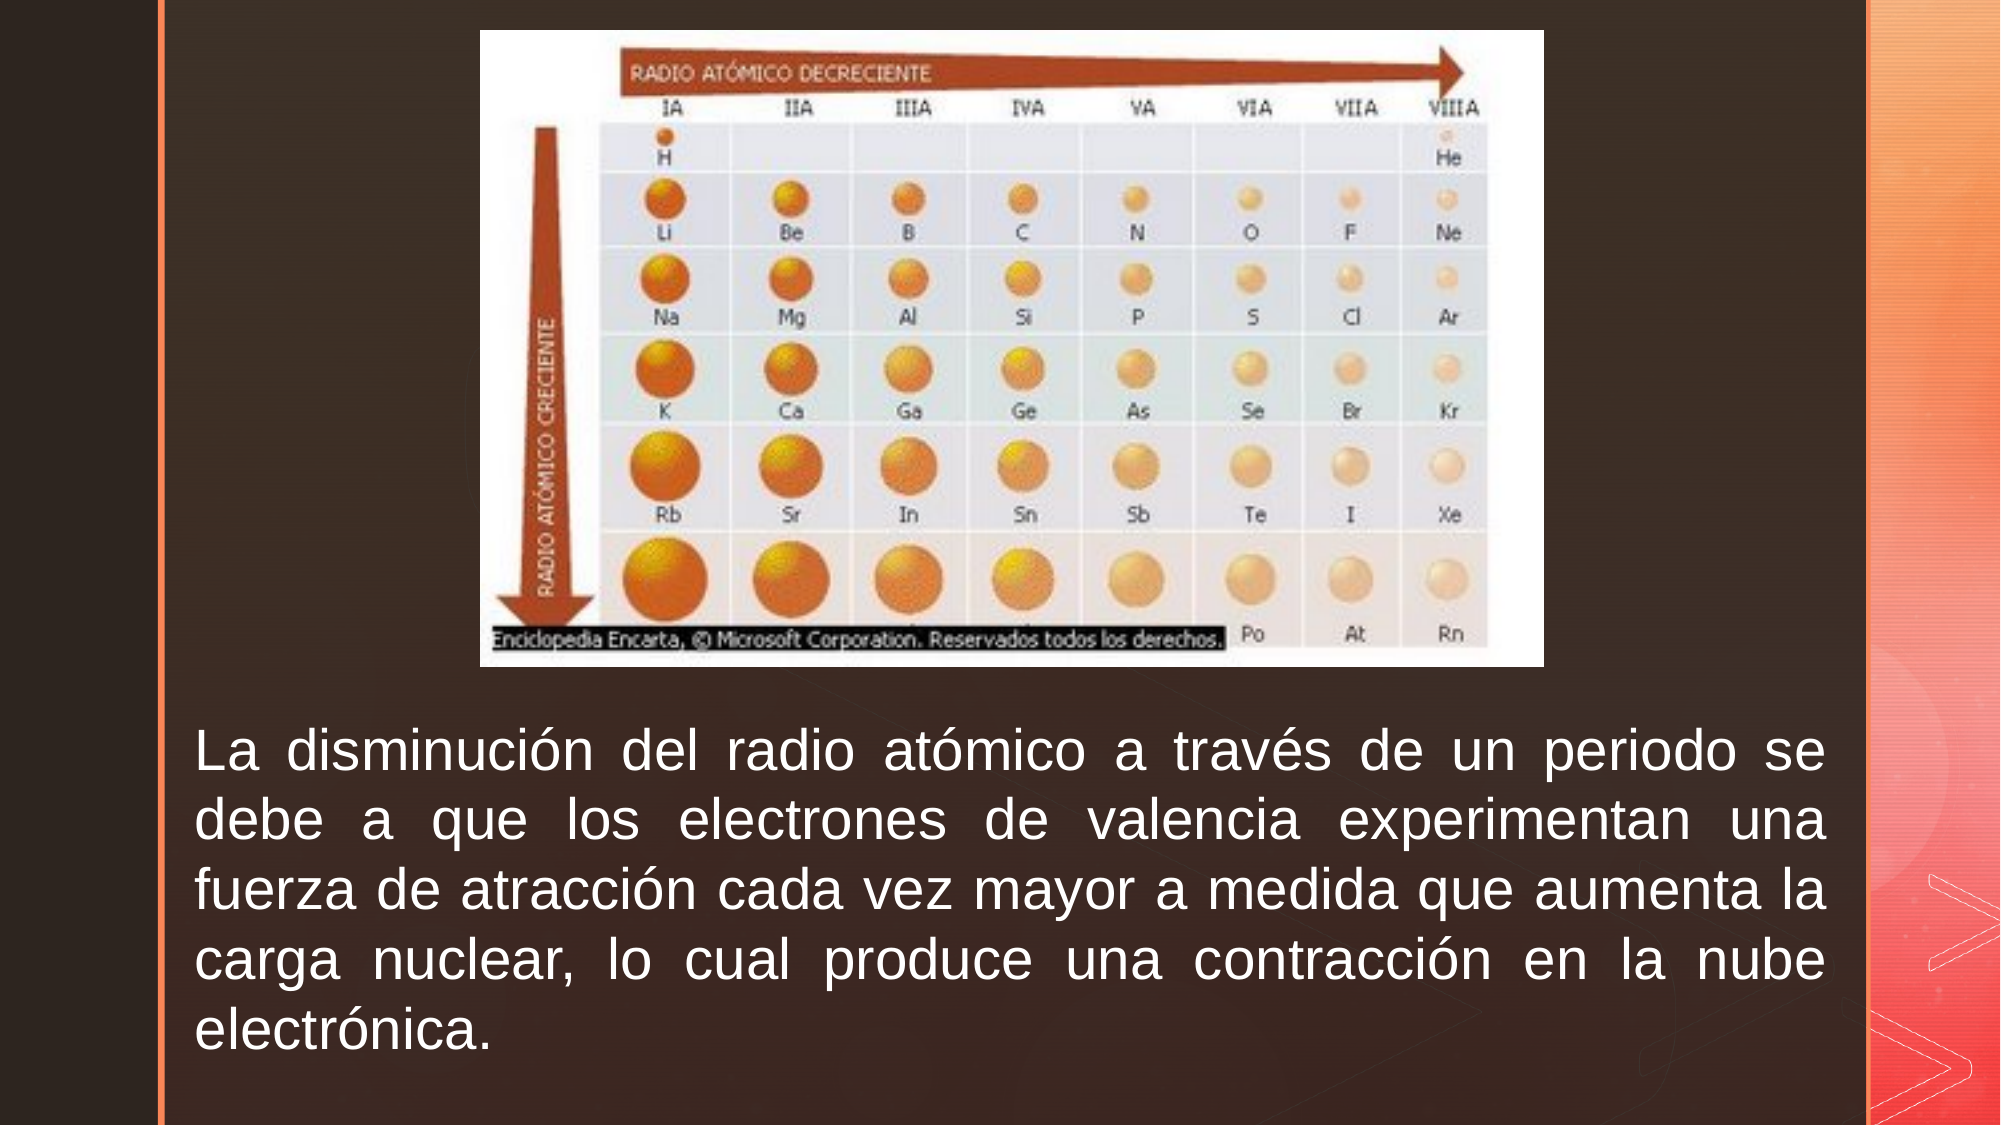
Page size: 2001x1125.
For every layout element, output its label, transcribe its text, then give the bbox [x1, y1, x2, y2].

text_box La disminución del radio atómico a través de un periodo se debe a que los electrones de valencia experimentan una fuerza de atracción cada vez mayor a medida que aumenta la carga nuclear, lo cual produce una contracción en la nube electrónica. [179, 704, 1844, 1069]
picture [479, 30, 1544, 667]
picture [1871, 0, 2001, 1125]
